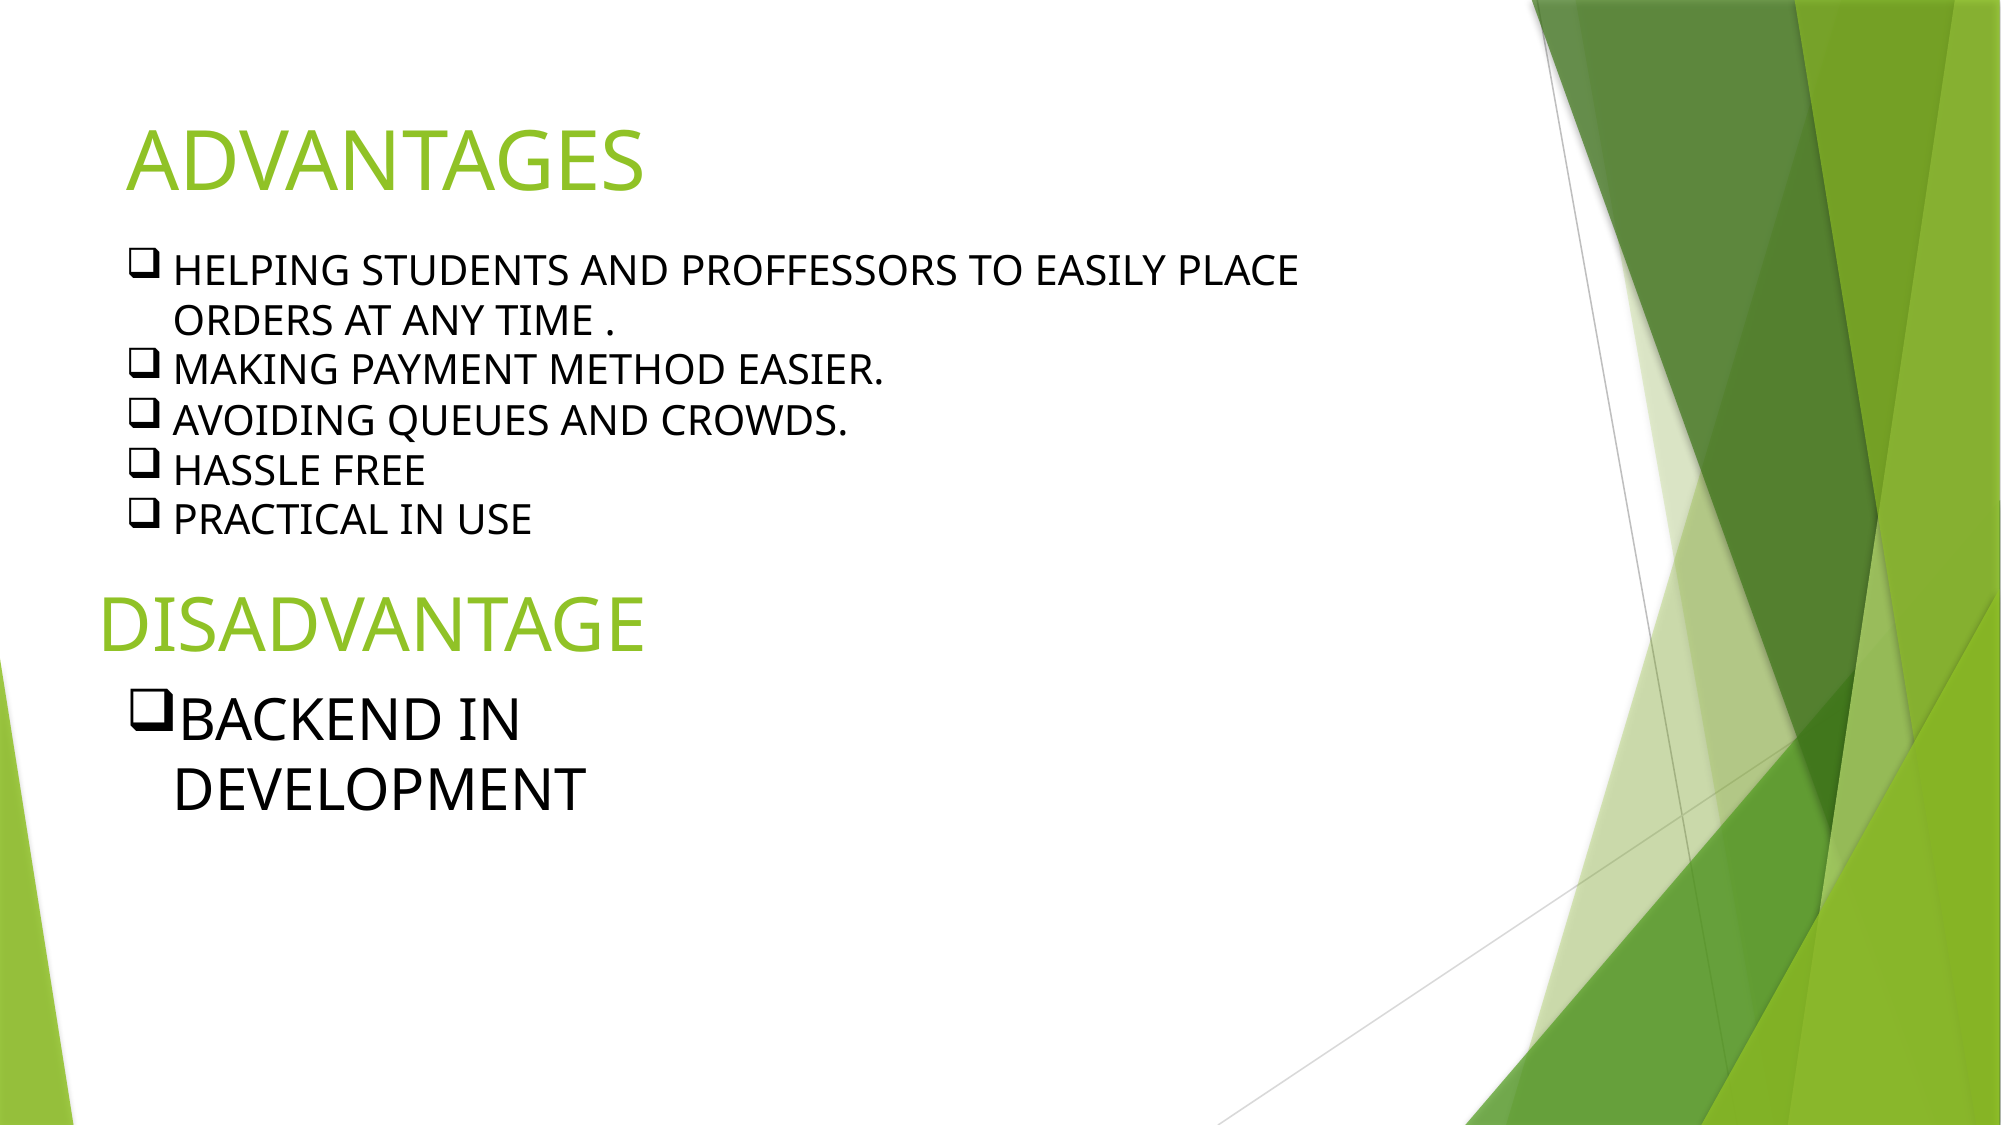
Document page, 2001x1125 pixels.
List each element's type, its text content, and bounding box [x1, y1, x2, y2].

text_box BACKEND IN DEVELOPMENT [111, 674, 963, 830]
text_box DISADVANTAGE [0, 568, 761, 674]
text_box HELPING STUDENTS AND PROFFESSORS TO EASILY PLACE ORDERS AT ANY TIME . MAKING PAYMENT METHOD EASIER. AVOIDING QUEUES AND CROWDS. HASSLE FREE PRACTICAL IN USE [111, 235, 1324, 601]
title ADVANTAGES [111, 99, 1522, 317]
